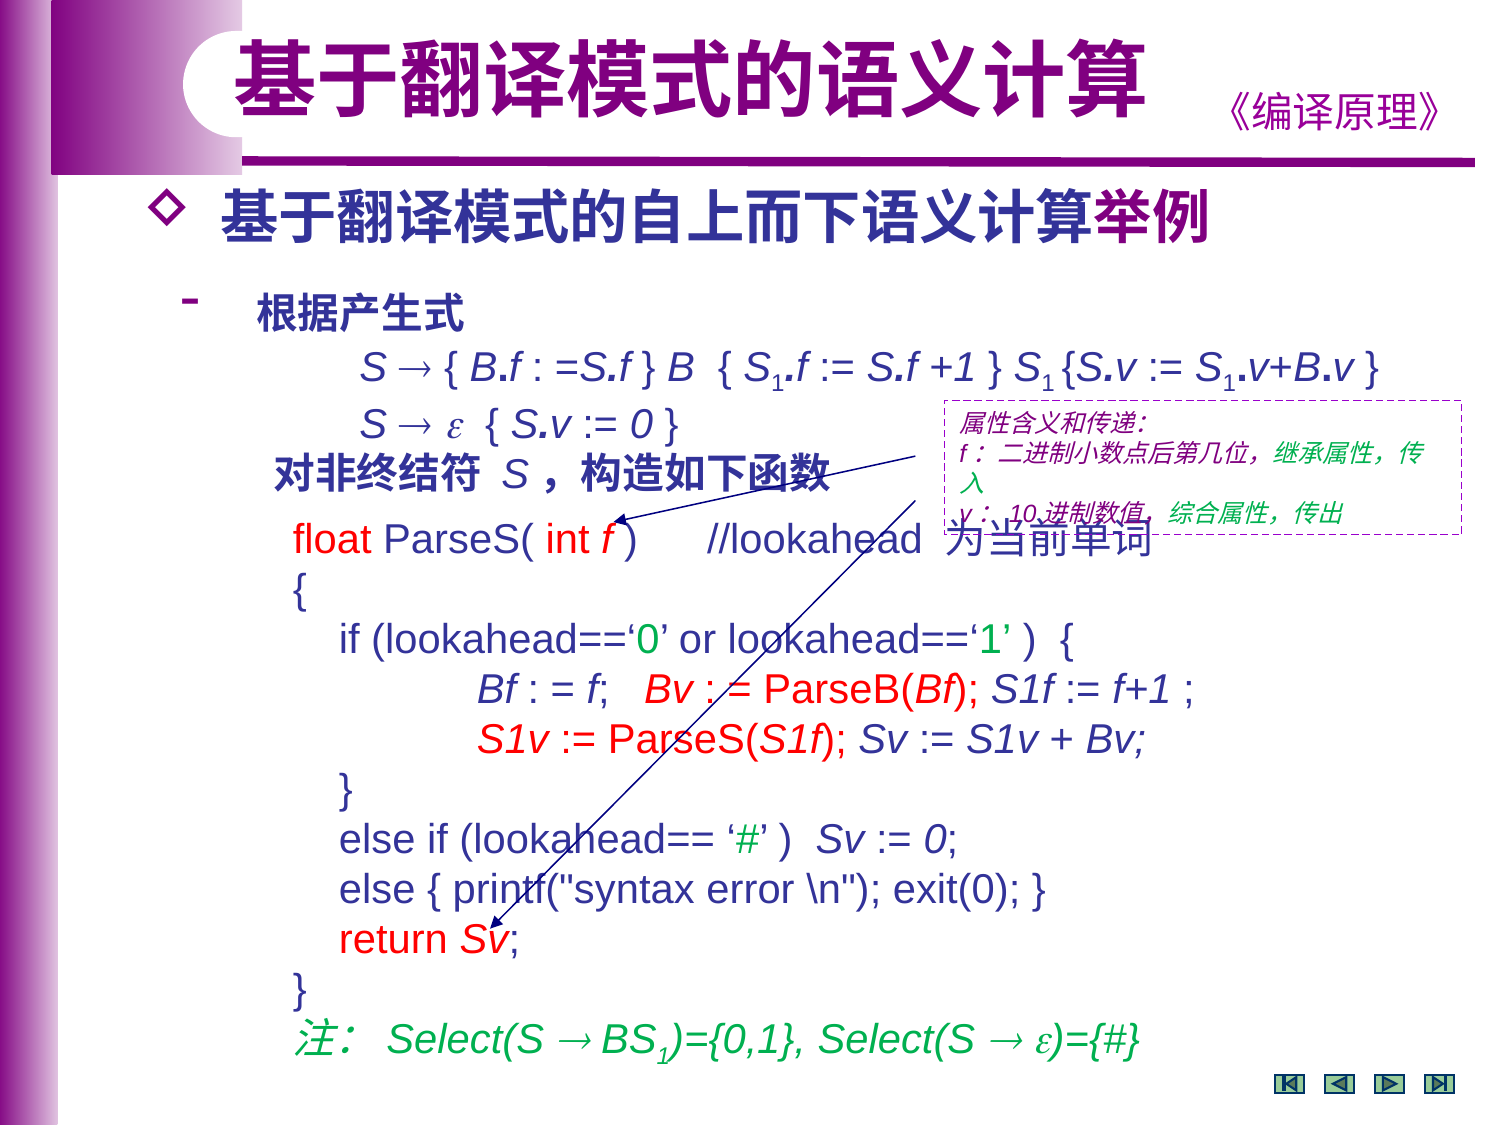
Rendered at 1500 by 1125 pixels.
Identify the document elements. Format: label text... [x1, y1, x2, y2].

text_box 基于翻译模式的语义计算 [218, 31, 1187, 136]
text_box float ParseS( int f ) //lookahead 为当前单词 { if (lookahead==‘0’ or lookahead==‘1’ ) { Bf : = f; Bv : = ParseB(Bf); S1f := f+1 ; S1v := ParseS(S1f); Sv := S1v + Bv; } else if (lookahead== ‘#’ ) Sv := 0; else { printf("syntax error \n"); exit(0); } return Sv; } 注：Select(S  BS1)={0,1}, Select(S  )={#} [278, 504, 1339, 1077]
text_box [1274, 1077, 1305, 1093]
text_box 属性含义和传递： f：二进制小数点后第几位，继承属性，传入 v：10进制数值，综合属性，传出 [944, 400, 1462, 535]
text_box [1324, 1074, 1355, 1093]
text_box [489, 500, 916, 929]
text_box 基于翻译模式的自上而下语义计算举例 根据产生式 S  { B.f : =S.f } B { S1.f := S.f +1 } S1 {S.v := S1.v+B.v } S   { S.v := 0 } 对非终结符 S，构造如下函数 [126, 172, 1450, 504]
text_box [1374, 1074, 1405, 1093]
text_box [613, 455, 916, 500]
text_box [1424, 1074, 1455, 1093]
